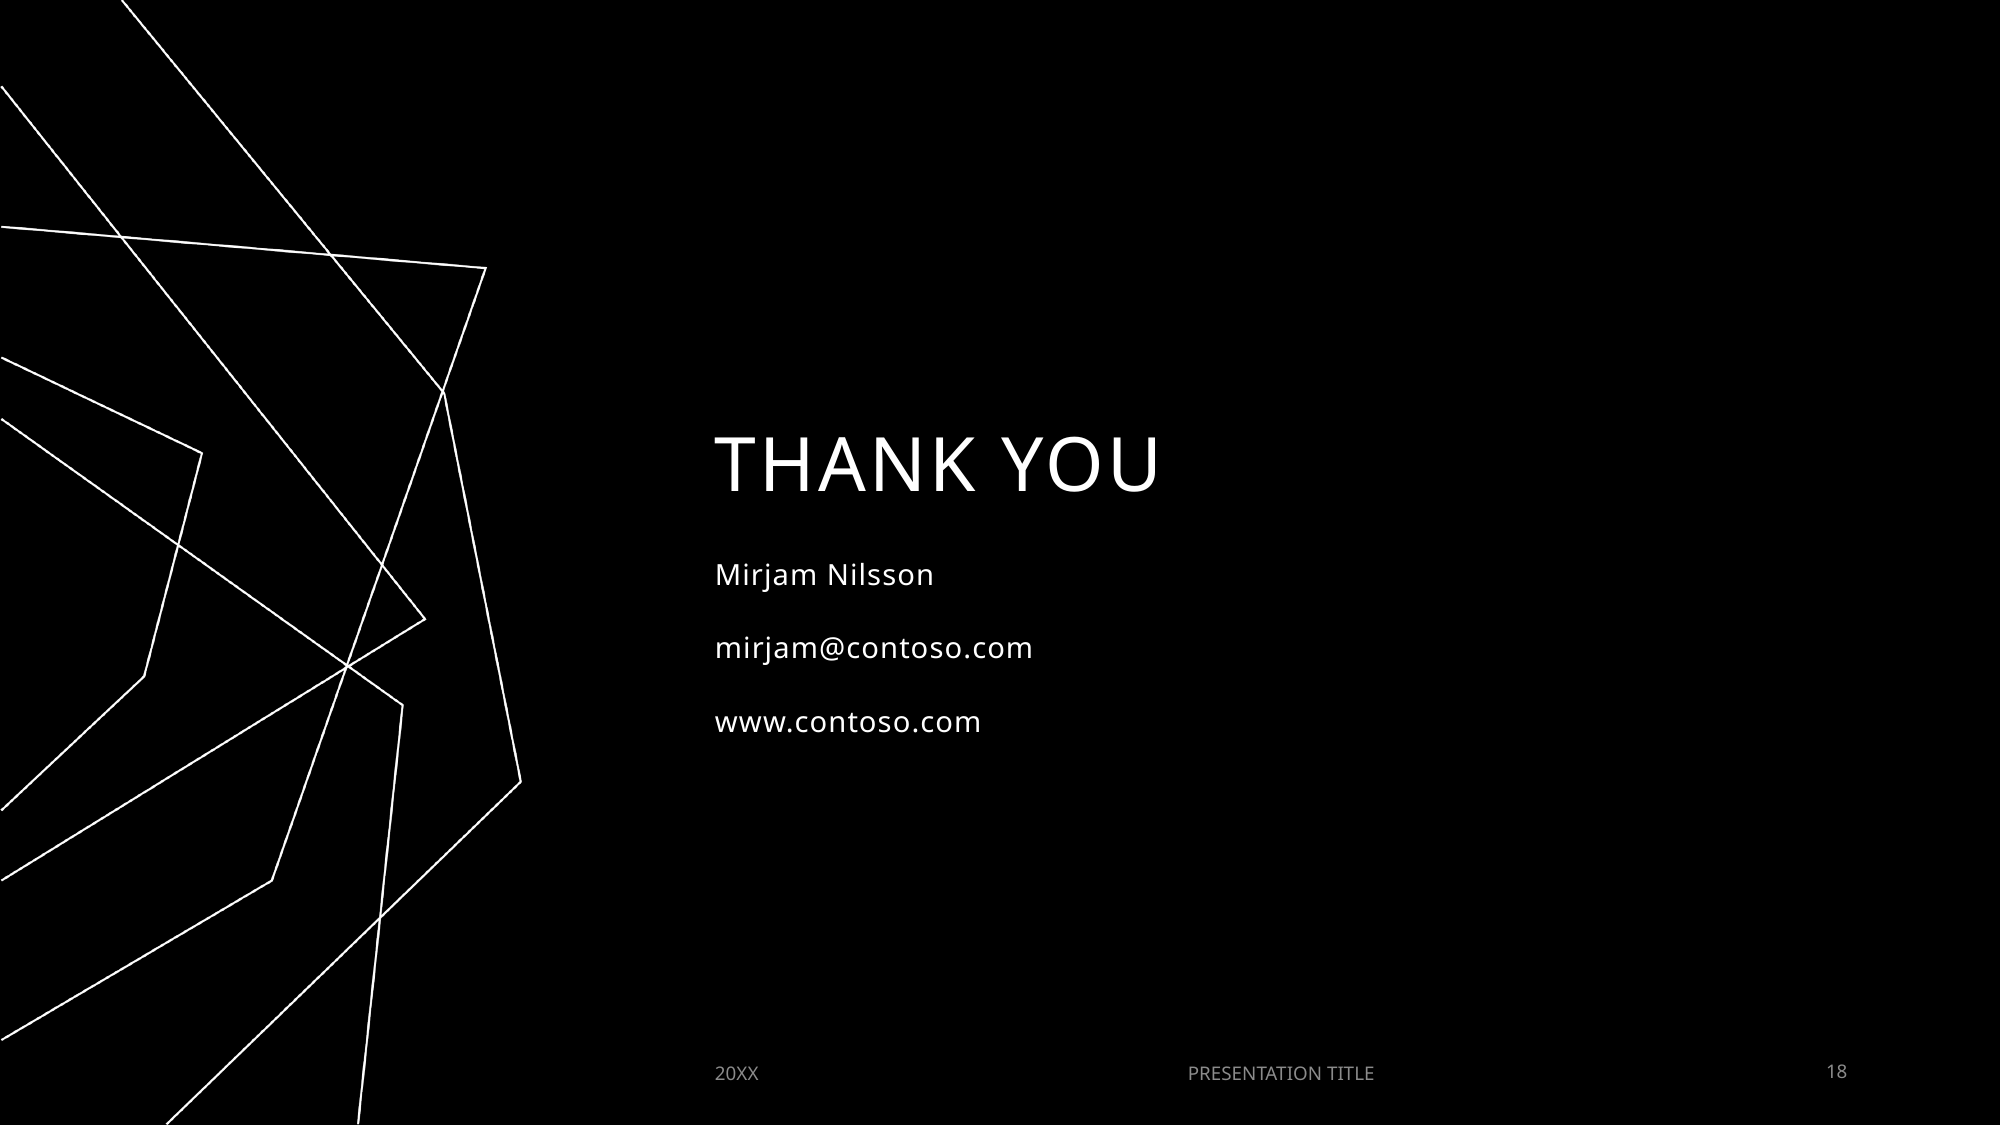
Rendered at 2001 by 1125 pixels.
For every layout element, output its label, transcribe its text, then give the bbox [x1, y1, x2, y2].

slide_number 18 [1571, 1042, 1863, 1103]
picture [0, 0, 522, 1125]
title THANK YOU [699, 265, 1386, 516]
slide_number 20XX [699, 1042, 992, 1103]
subtitle Mirjam Nilsson mirjam@contoso.com www.contoso.com [699, 531, 1386, 757]
footer PRESENTATION TITLE [1062, 1042, 1500, 1103]
